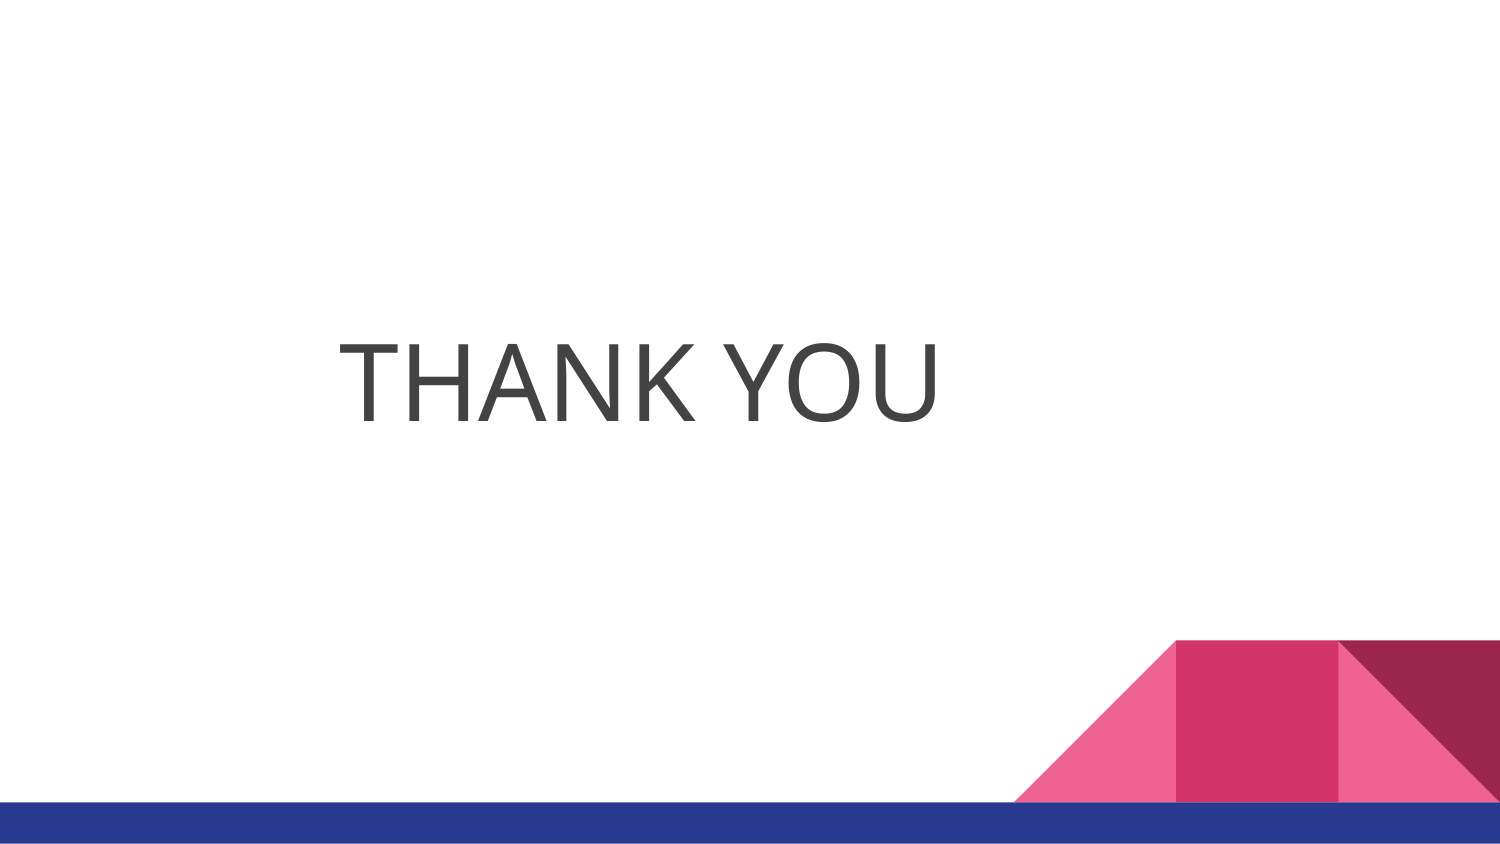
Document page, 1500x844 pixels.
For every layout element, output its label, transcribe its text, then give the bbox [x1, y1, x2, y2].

list THANK YOU [324, 279, 1042, 460]
